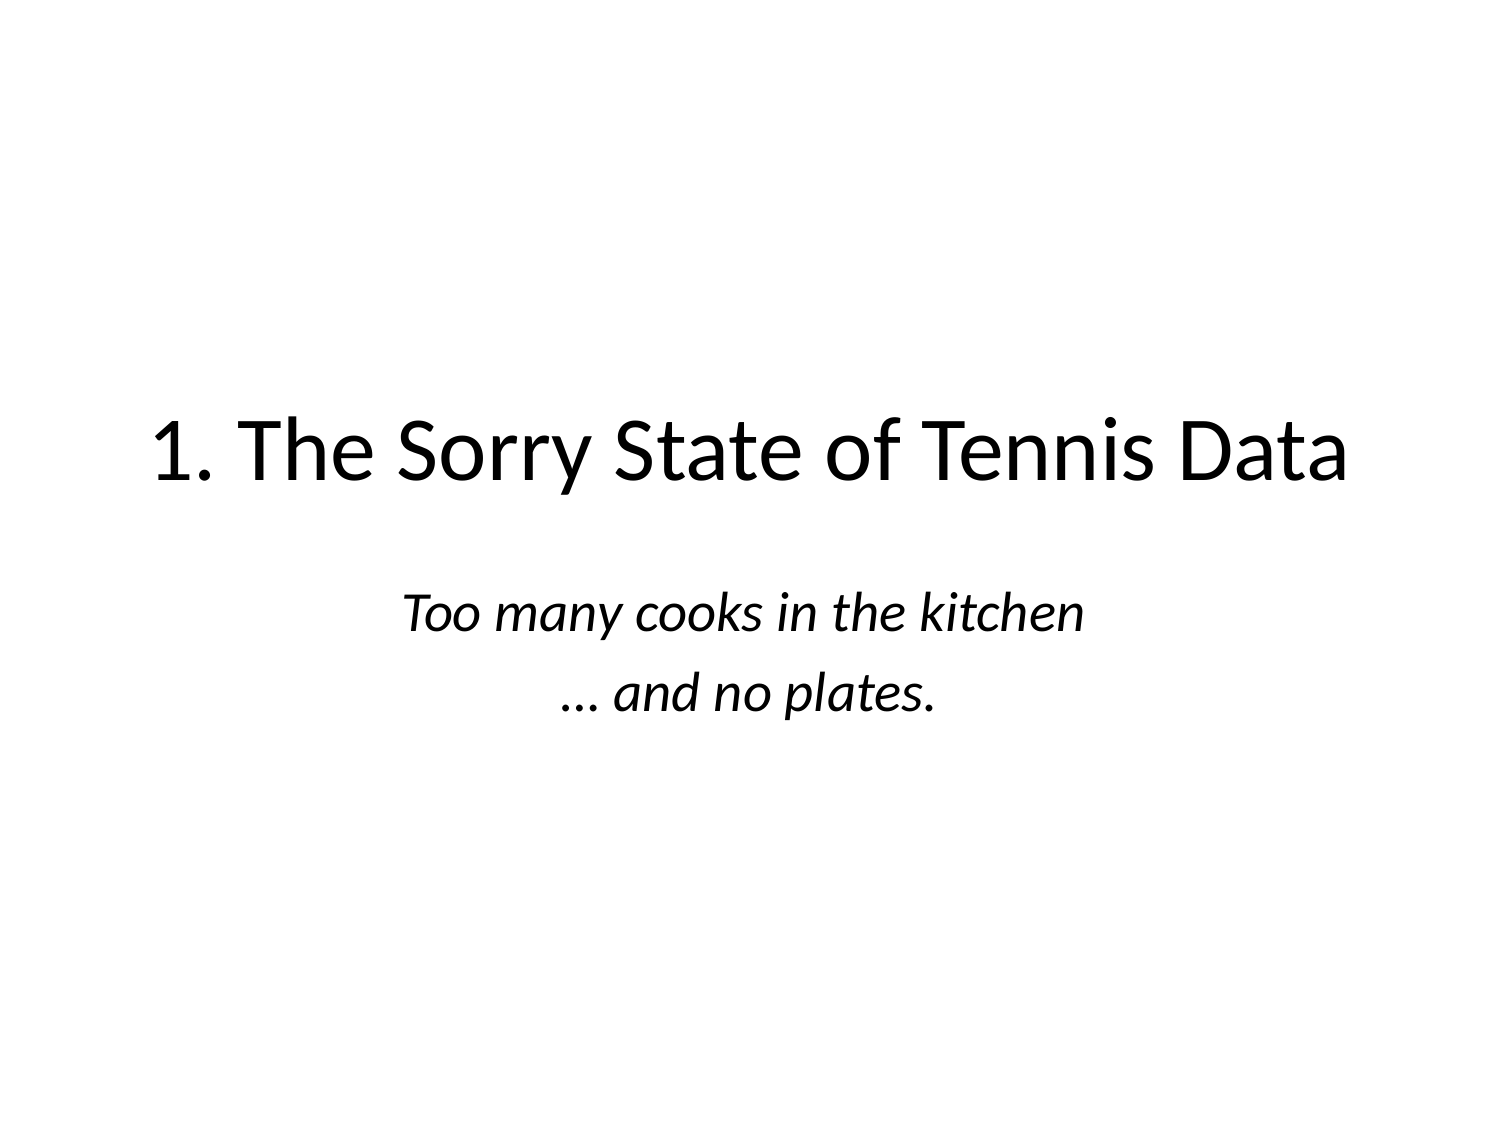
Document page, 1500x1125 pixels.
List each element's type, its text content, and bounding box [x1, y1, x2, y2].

title 1. The Sorry State of Tennis Data [75, 350, 1425, 538]
list Too many cooks in the kitchen … and no plates. [75, 567, 1425, 730]
